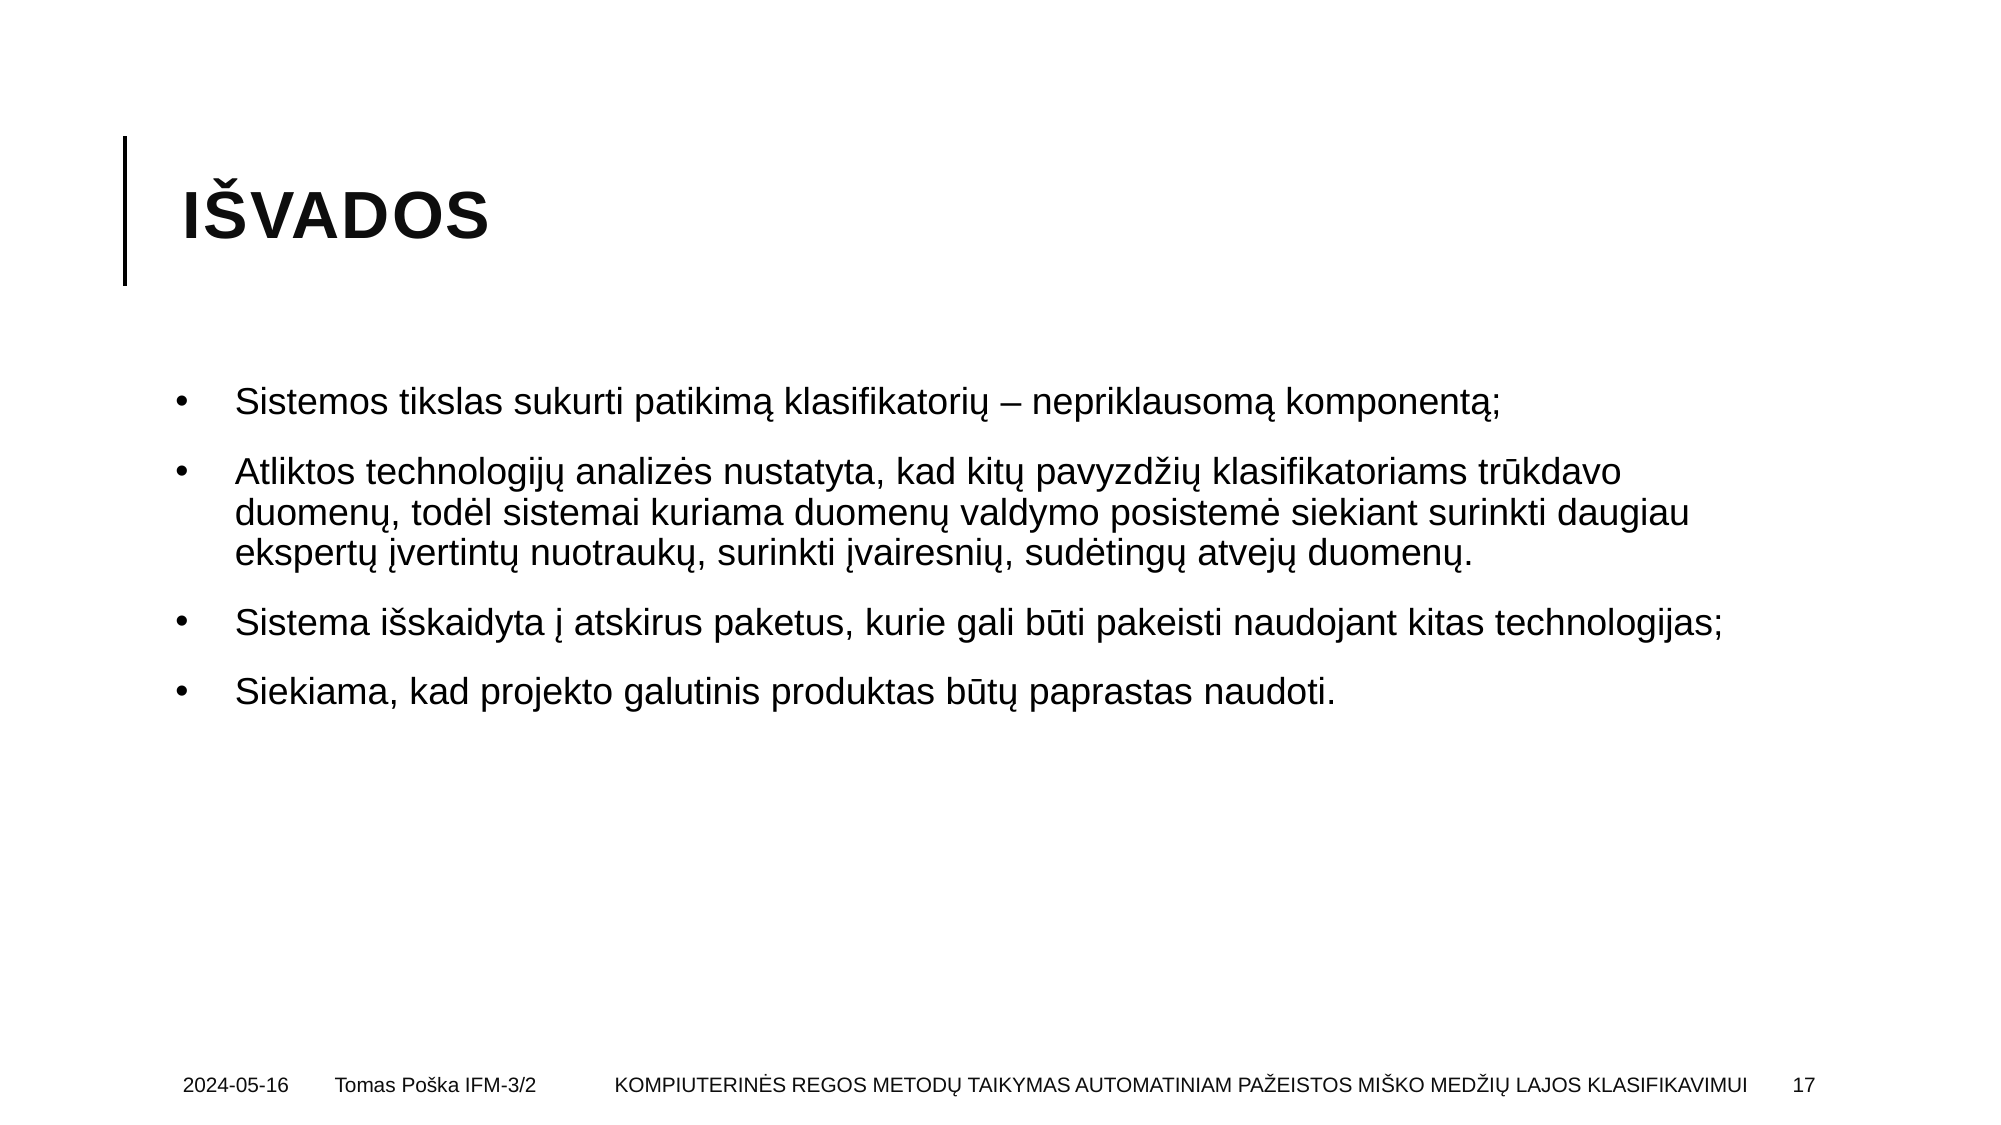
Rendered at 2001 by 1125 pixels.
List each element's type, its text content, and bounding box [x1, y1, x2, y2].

slide_number 17 [1777, 1061, 1938, 1107]
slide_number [168, 1061, 555, 1107]
title Išvados [168, 96, 1763, 342]
list Sistemos tikslas sukurti patikimą klasifikatorių – nepriklausomą komponentą; Atliktos technologijų analizės nustatyta, kad kitų pavyzdžių klasifikatoriams trūkdavo duomenų, todėl sistemai kuriama duomenų valdymo posistemė siekiant surinkti daugiau ekspertų įvertintų nuotraukų, surinkti įvairesnių, sudėtingų atvejų duomenų. Sistema išskaidyta į atskirus paketus, kurie gali būti pakeisti naudojant kitas technologijas; Siekiama, kad projekto galutinis produktas būtų paprastas naudoti. [168, 375, 1763, 1035]
footer Kompiuterinės regos metodų taikymas automatiniam pažeistos miško medžių lajos klasifikavimui [569, 1061, 1763, 1107]
